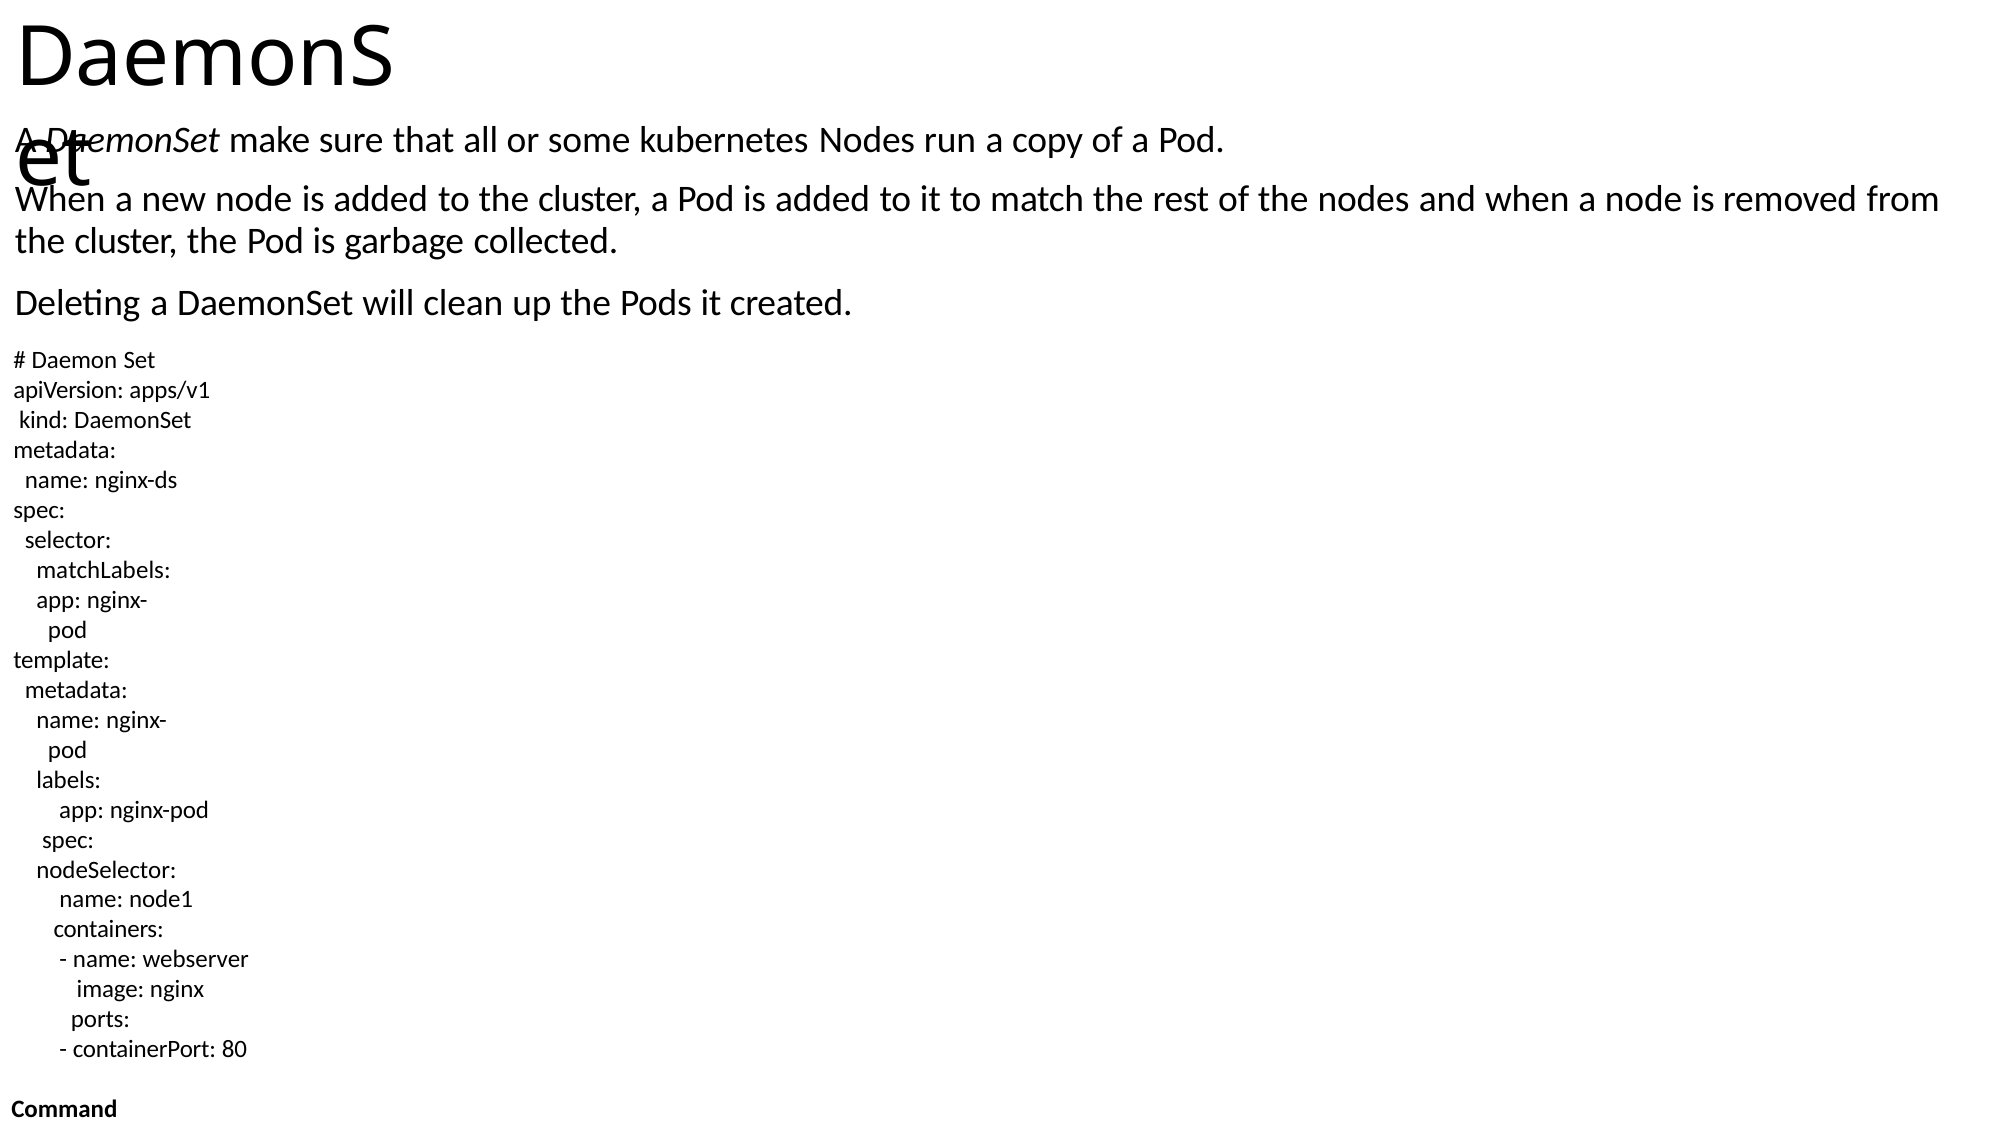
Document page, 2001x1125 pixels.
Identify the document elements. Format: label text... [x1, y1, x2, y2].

text_box A DaemonSet make sure that all or some kubernetes Nodes run a copy of a Pod. When a new node is added to the cluster, a Pod is added to it to match the rest of the nodes and when a node is removed from the cluster, the Pod is garbage collected. Deleting a DaemonSet will clean up the Pods it created. # Daemon Set apiVersion: apps/v1 kind: DaemonSet metadata: name: nginx-ds spec: selector: matchLabels: app: nginx-pod template: metadata: name: nginx-pod labels: app: nginx-pod spec: nodeSelector: name: node1 containers: - name: webserver image: nginx ports: - containerPort: 80 Command kubectl apply –f daemonset.yml [11, 95, 1952, 1125]
title DaemonSet [12, 0, 409, 95]
